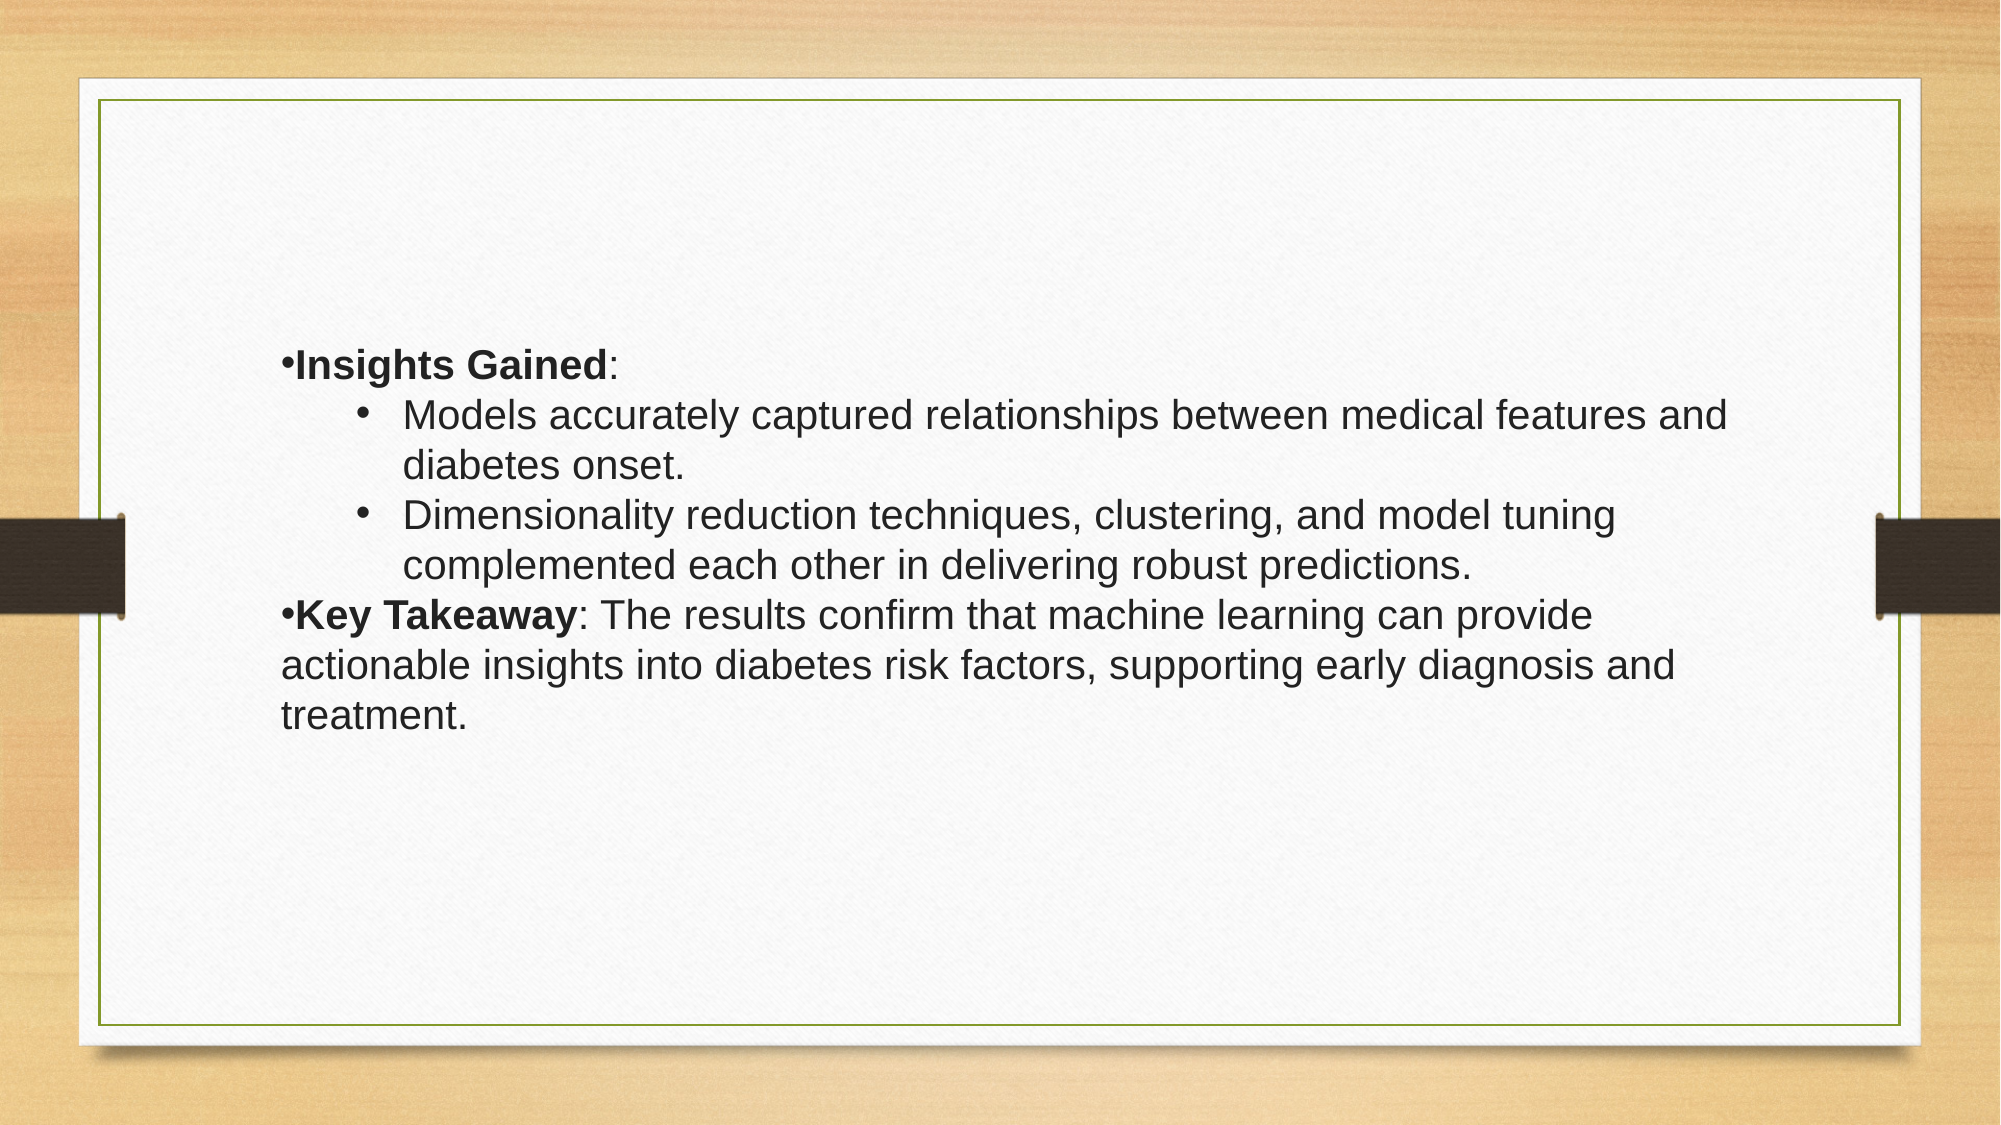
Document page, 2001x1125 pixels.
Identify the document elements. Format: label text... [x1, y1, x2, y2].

text_box Insights Gained: Models accurately captured relationships between medical features and diabetes onset. Dimensionality reduction techniques, clustering, and model tuning complemented each other in delivering robust predictions. Key Takeaway: The results confirm that machine learning can provide actionable insights into diabetes risk factors, supporting early diagnosis and treatment. [265, 330, 1758, 791]
picture [0, 0, 2001, 1125]
